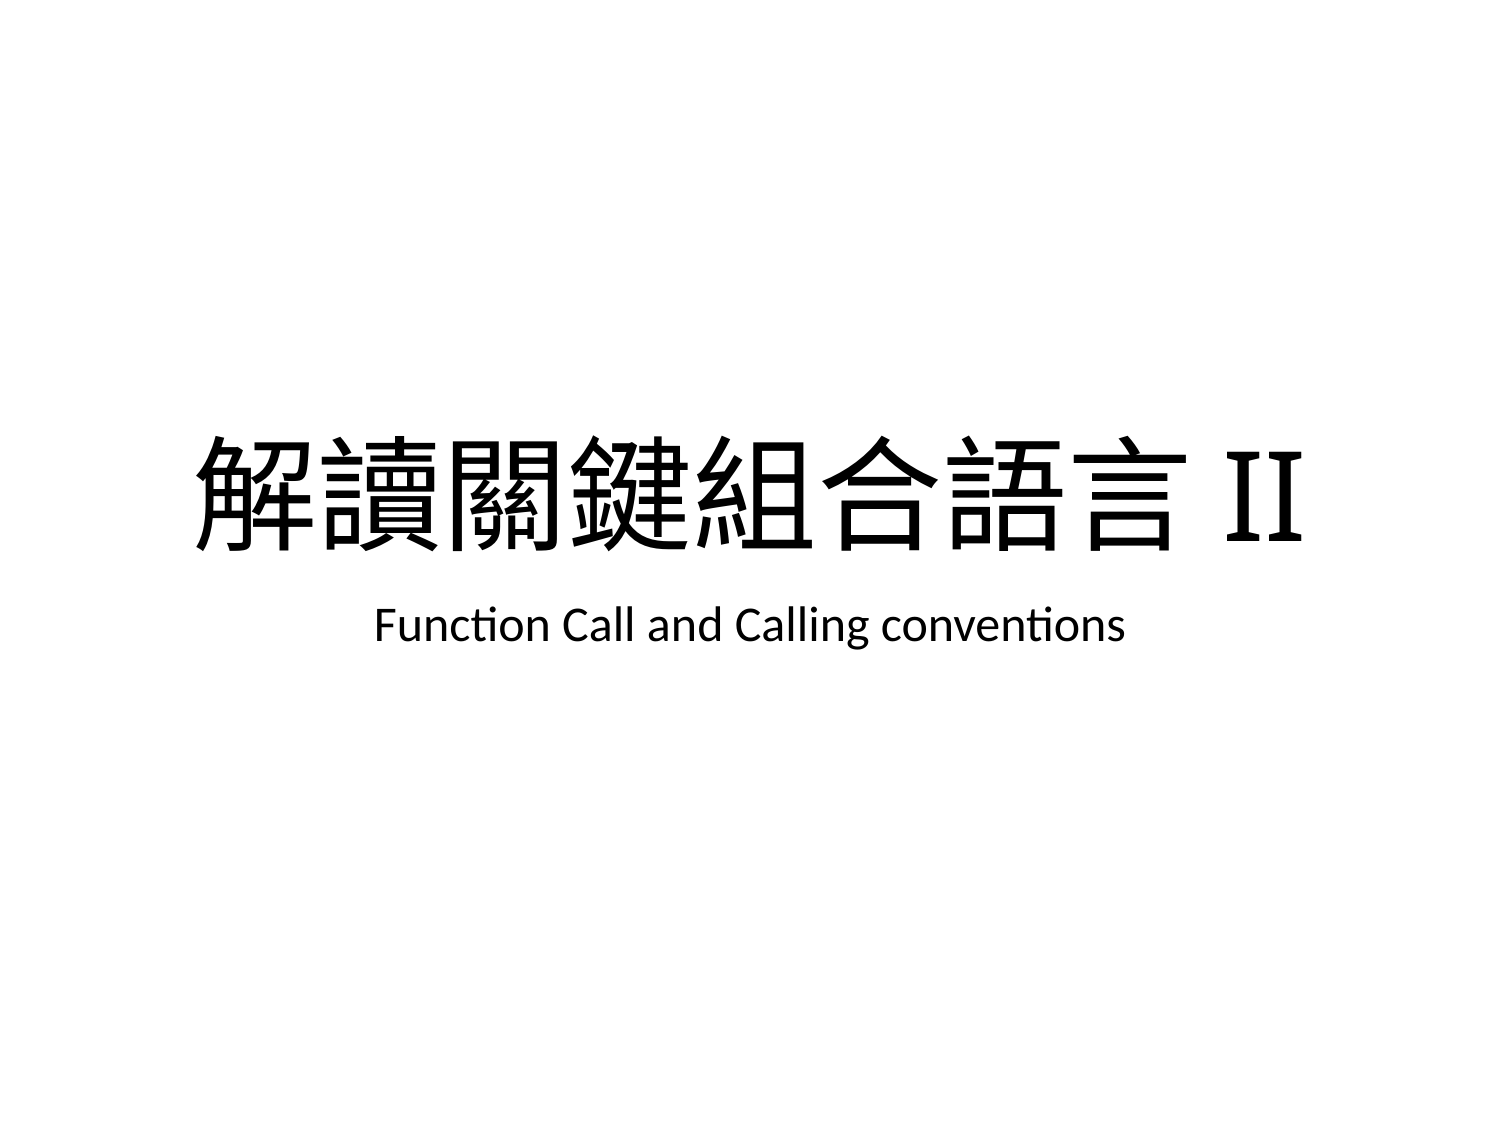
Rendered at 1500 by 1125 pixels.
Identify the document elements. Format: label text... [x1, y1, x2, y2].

title 解讀關鍵組合語言II [112, 184, 1388, 576]
subtitle Function Call and Calling conventions [187, 590, 1313, 863]
